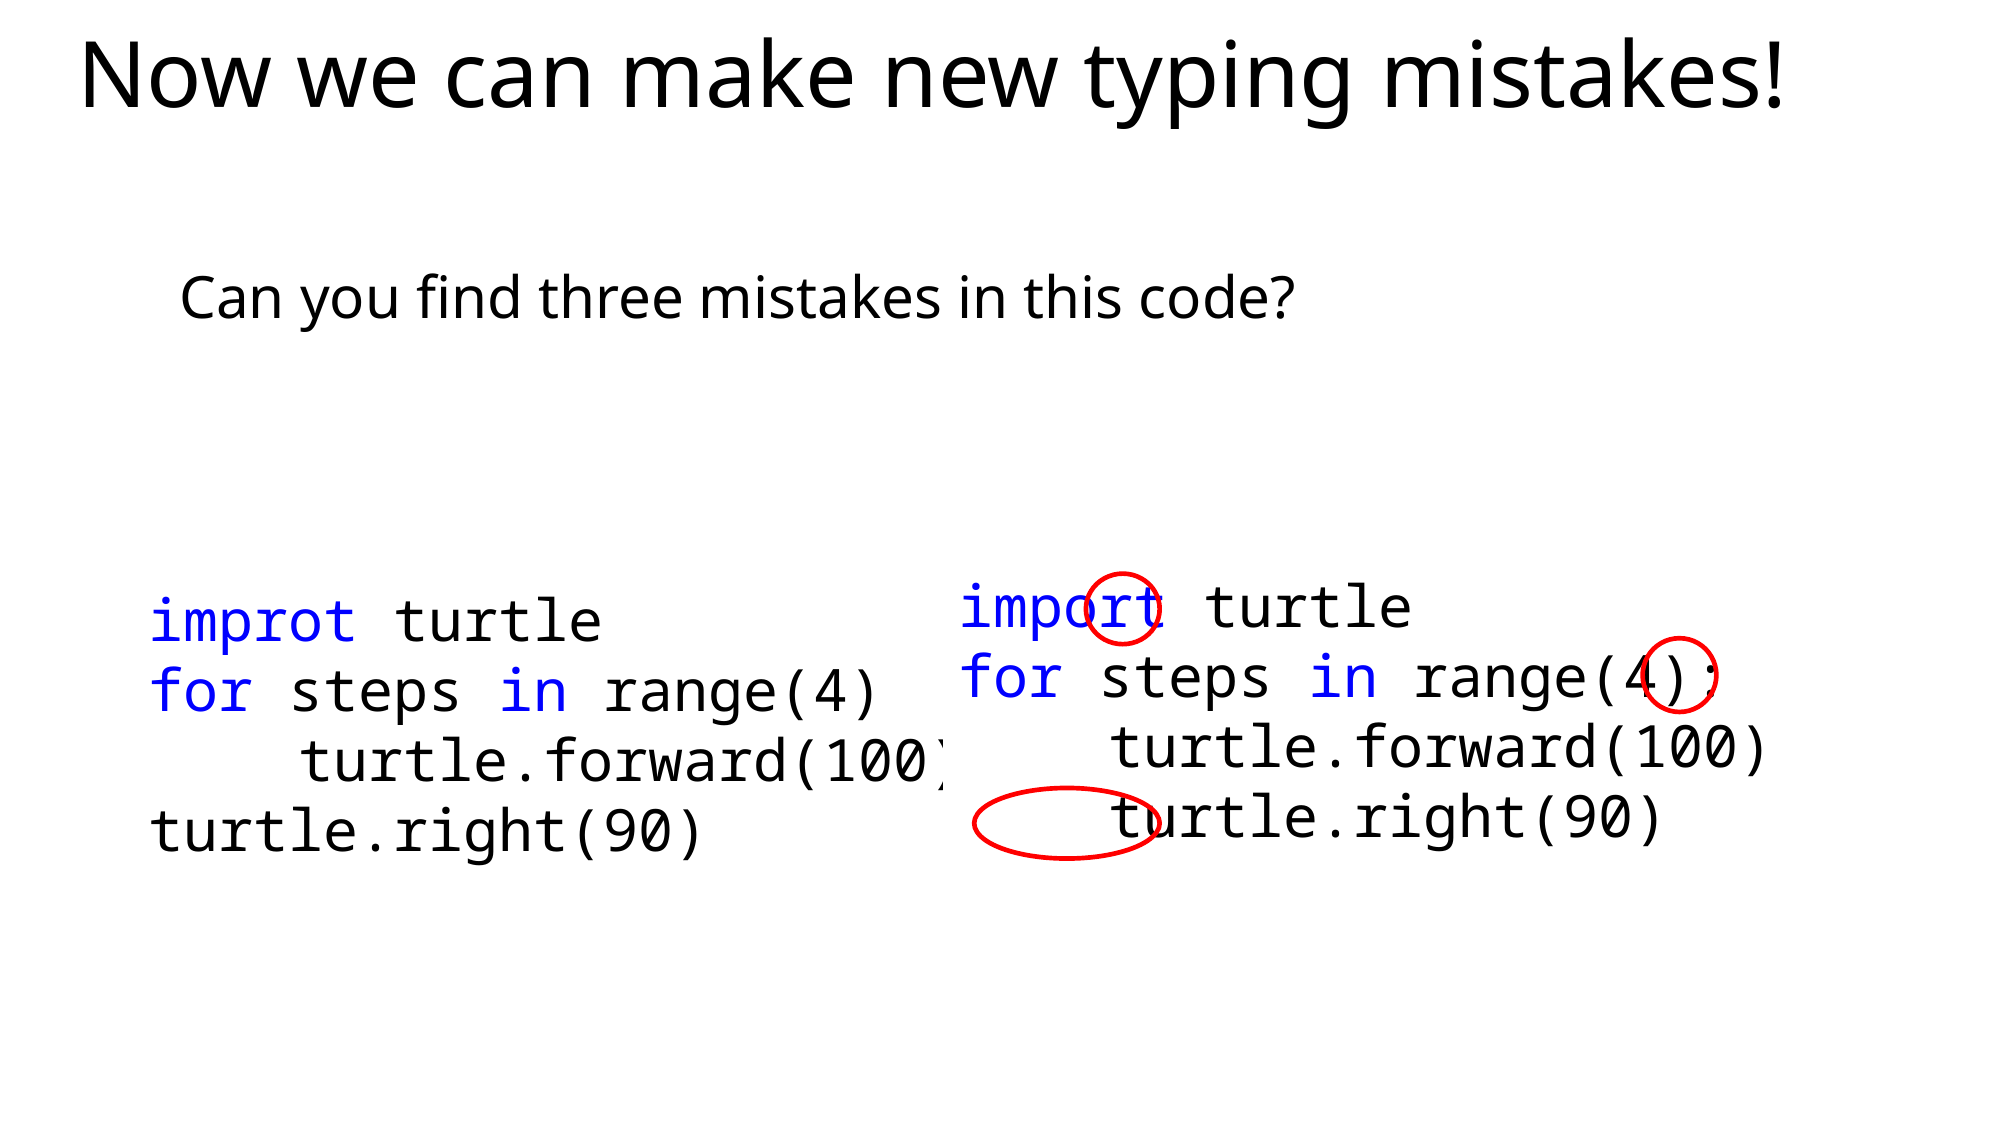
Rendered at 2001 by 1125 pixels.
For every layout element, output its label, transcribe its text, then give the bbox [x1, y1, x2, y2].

text_box import turtle for steps in range(4): turtle.forward(100) turtle.right(90) [943, 561, 1964, 927]
title Now we can make new typing mistakes! [62, 29, 1953, 205]
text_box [973, 573, 1717, 859]
text_box Can you find three mistakes in this code? [164, 253, 1358, 338]
text_box improt turtle for steps in range(4) turtle.forward(100) turtle.right(90) [133, 575, 1154, 941]
